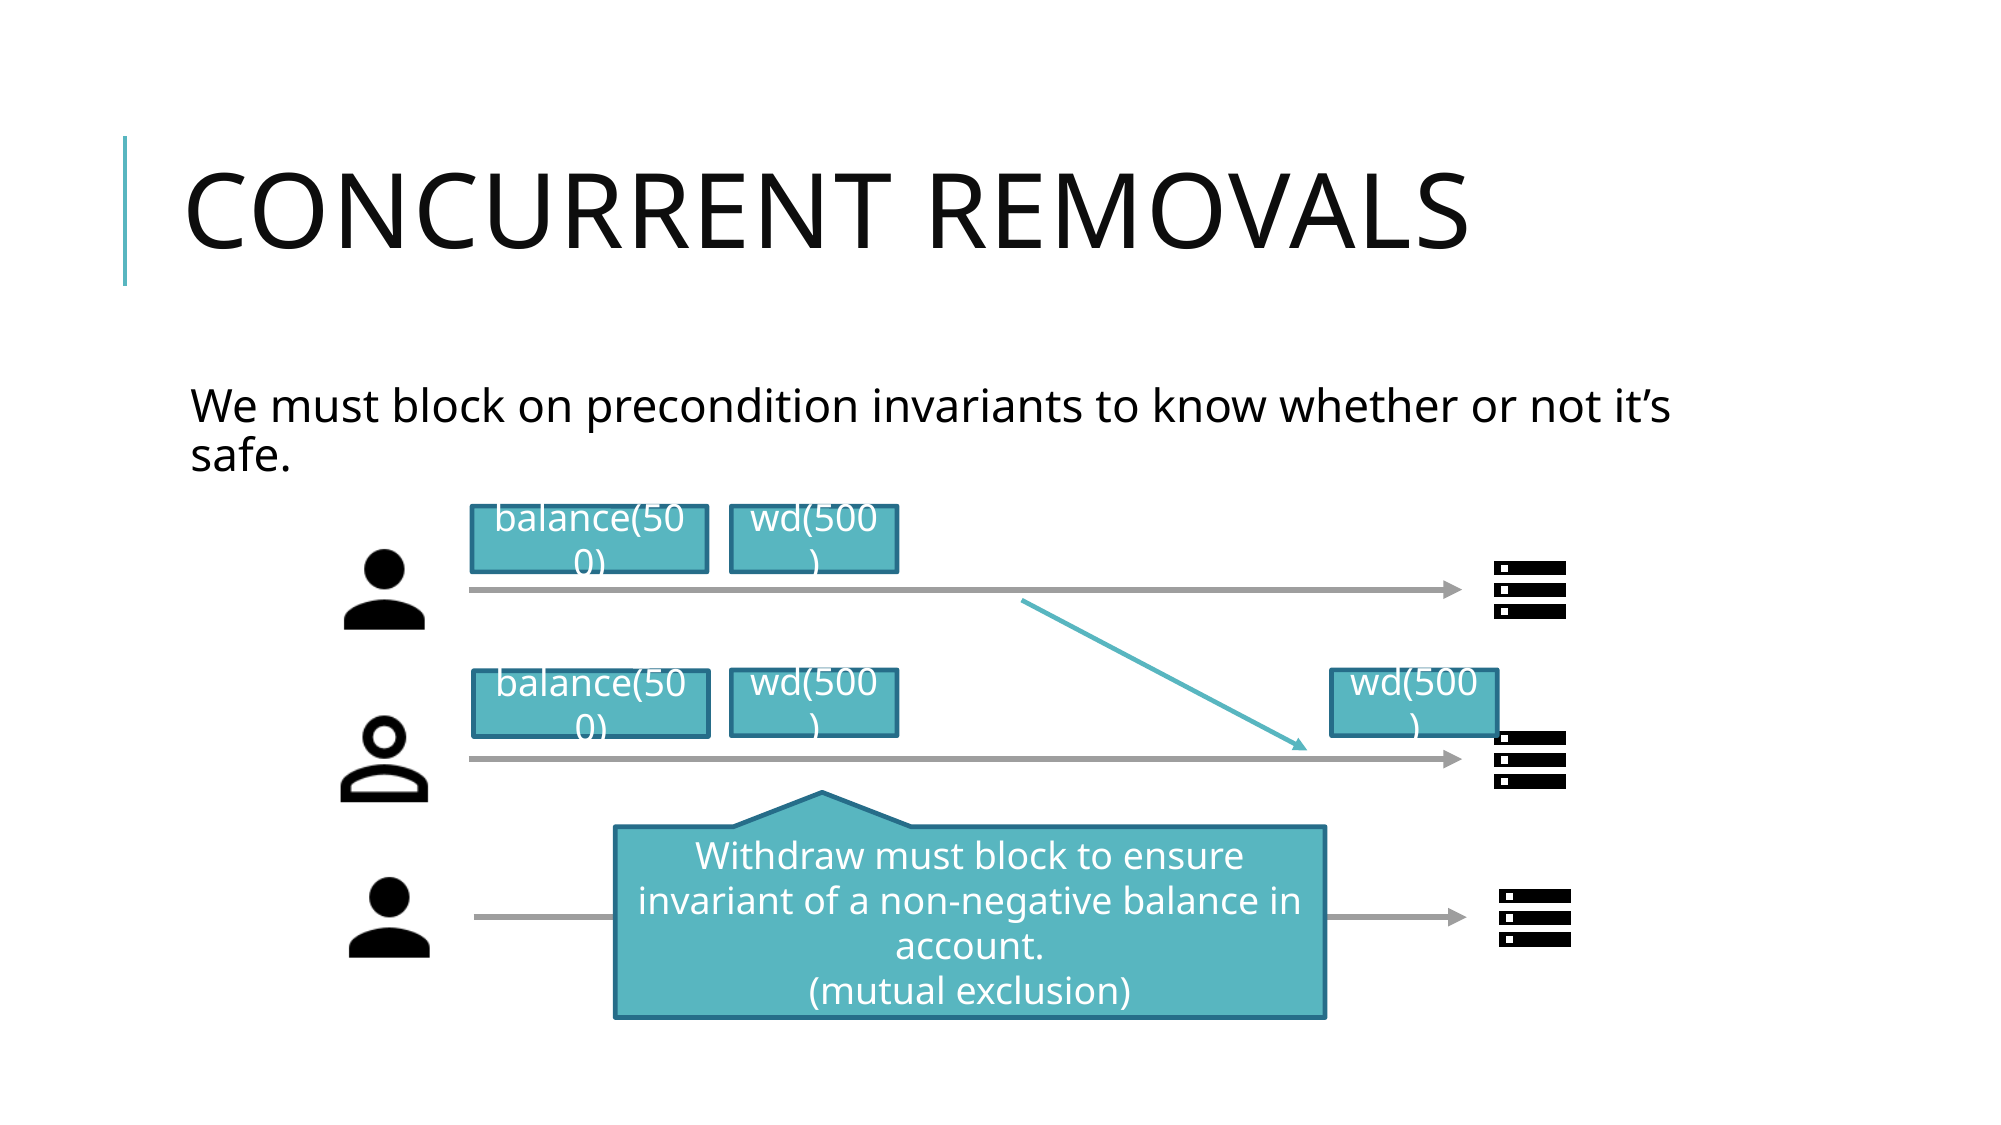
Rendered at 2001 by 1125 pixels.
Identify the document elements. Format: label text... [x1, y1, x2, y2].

text_box wd(500) [730, 504, 899, 574]
text_box balance(500) [472, 669, 710, 738]
picture [1486, 546, 1573, 633]
list We must block on precondition invariants to know whether or not it’s safe. [168, 375, 1763, 1035]
text_box balance(500) [470, 504, 709, 574]
picture [1490, 873, 1578, 961]
text_box Withdraw must block to ensure invariant of a non-negative balance in account. (mutual exclusion) [613, 791, 1327, 913]
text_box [1021, 599, 1308, 751]
title CONCURRENT REMOVALS [168, 96, 1763, 342]
picture [328, 856, 450, 978]
picture [1486, 715, 1573, 803]
text_box wd(500) [730, 668, 899, 737]
text_box Withdraw must block to ensure invariant of a non-negative balance in account. (mutual exclusion) [613, 925, 1327, 1019]
text_box wd(500) [1330, 668, 1499, 737]
picture [319, 694, 450, 825]
picture [324, 529, 445, 651]
